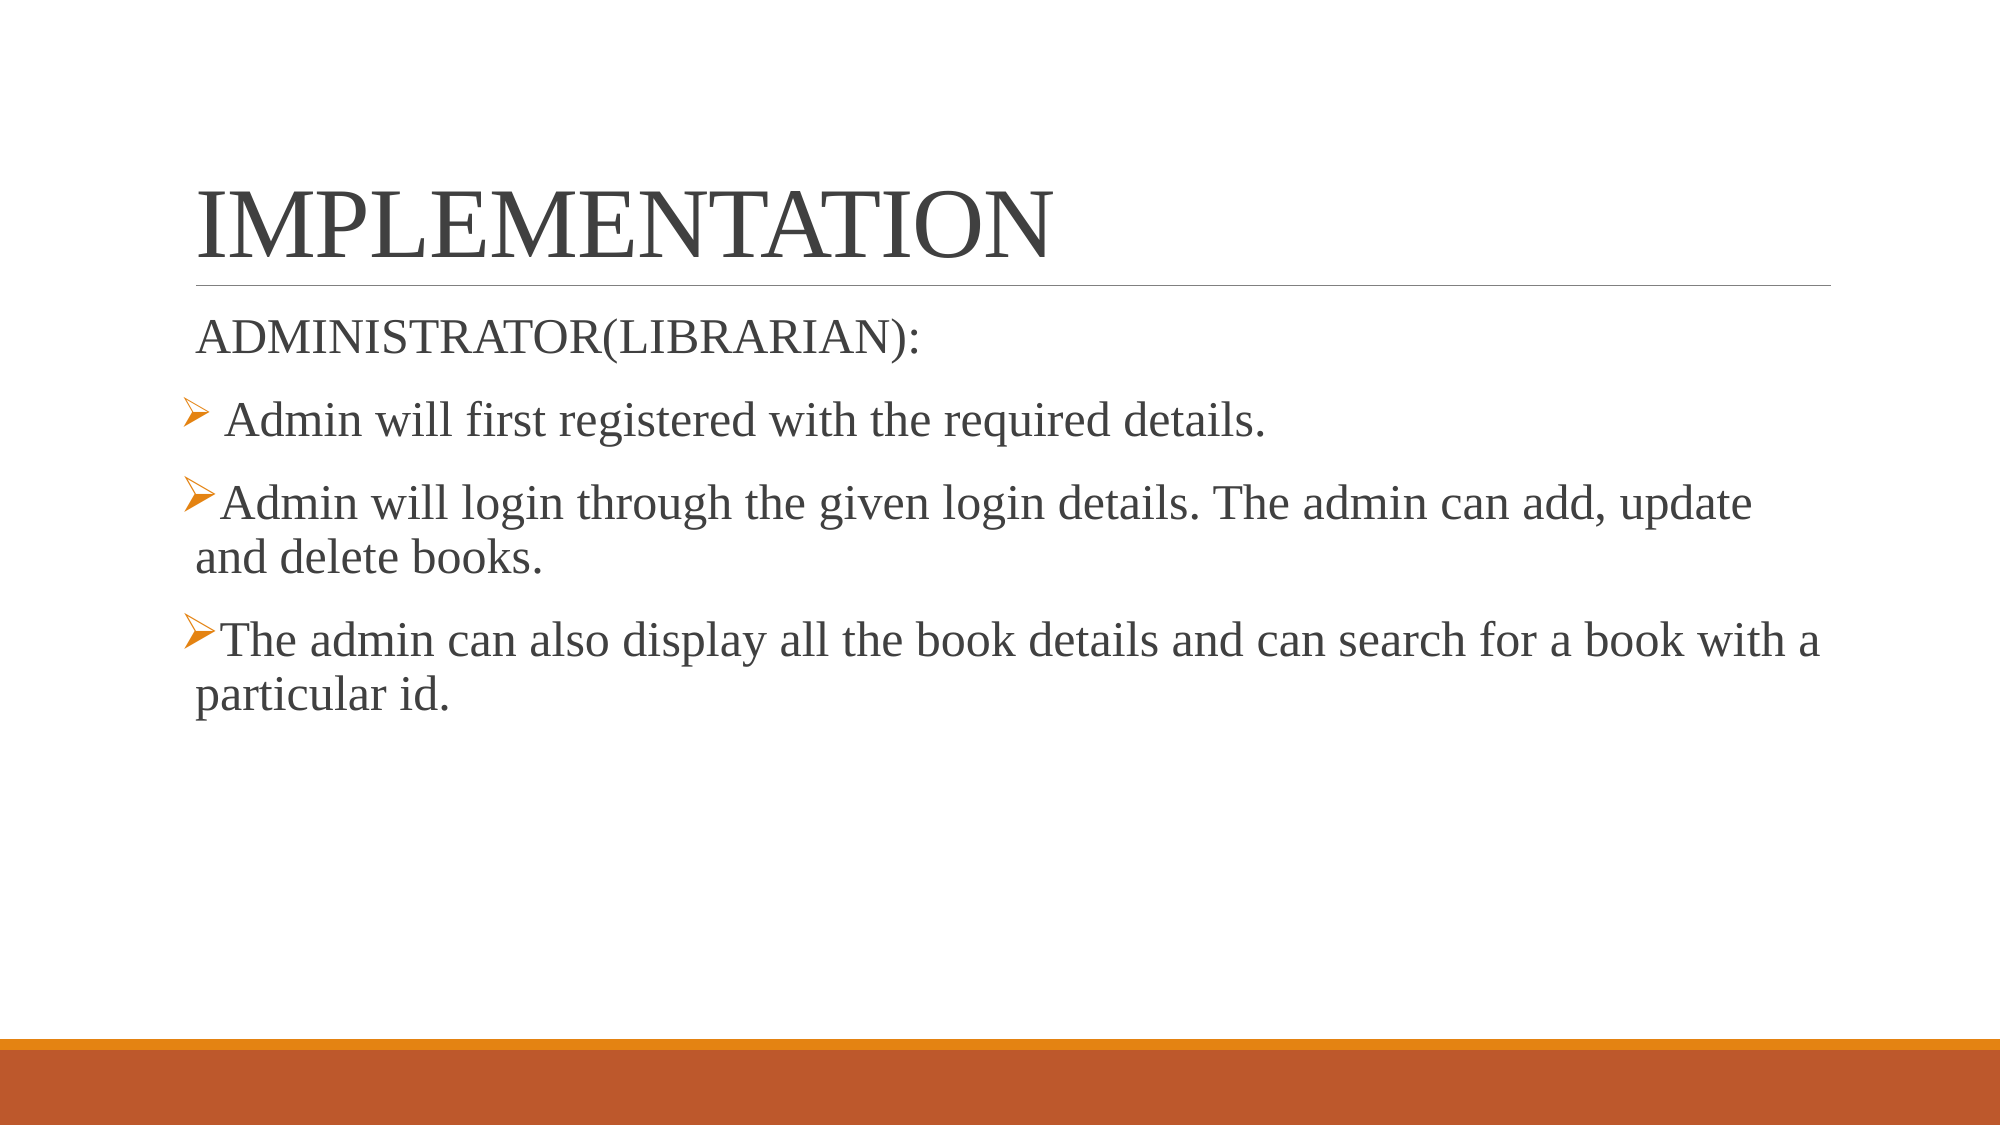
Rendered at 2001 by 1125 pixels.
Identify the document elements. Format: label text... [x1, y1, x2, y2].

list ADMINISTRATOR(LIBRARIAN): Admin will first registered with the required details. Admin will login through the given login details. The admin can add, update and delete books. The admin can also display all the book details and can search for a book with a particular id. [180, 302, 1830, 963]
title IMPLEMENTATION [180, 47, 1830, 285]
